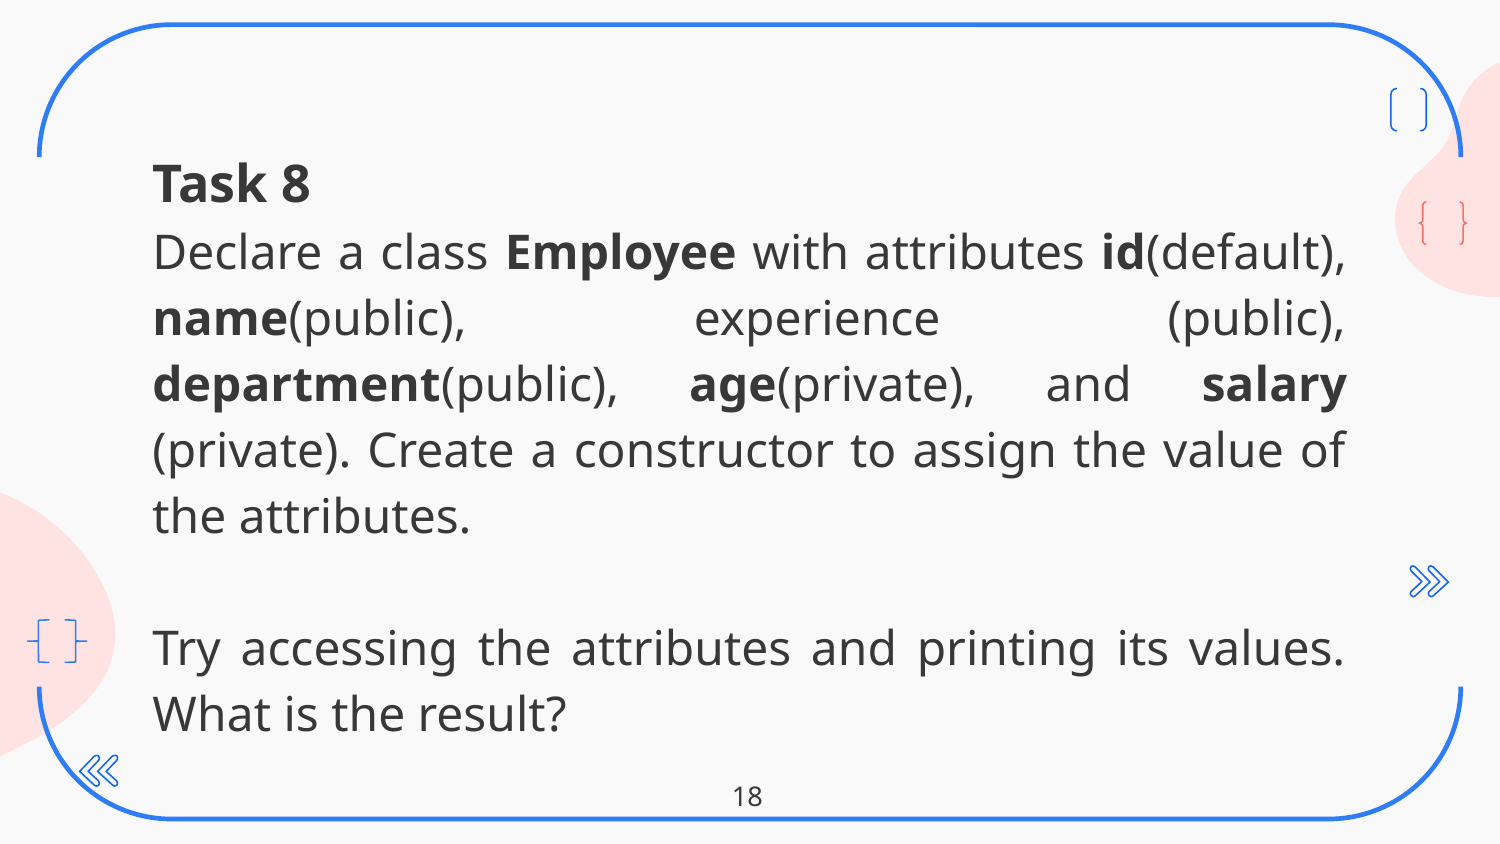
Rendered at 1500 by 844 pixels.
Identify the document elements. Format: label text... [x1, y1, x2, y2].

slide_number 18 [712, 764, 778, 829]
title Task 8 Declare a class Employee with attributes id(default), name(public), experience (public), department(public), age(private), and salary (private). Create a constructor to assign the value of the attributes. Try accessing the attributes and printing its values. What is the result? [137, 126, 1363, 680]
